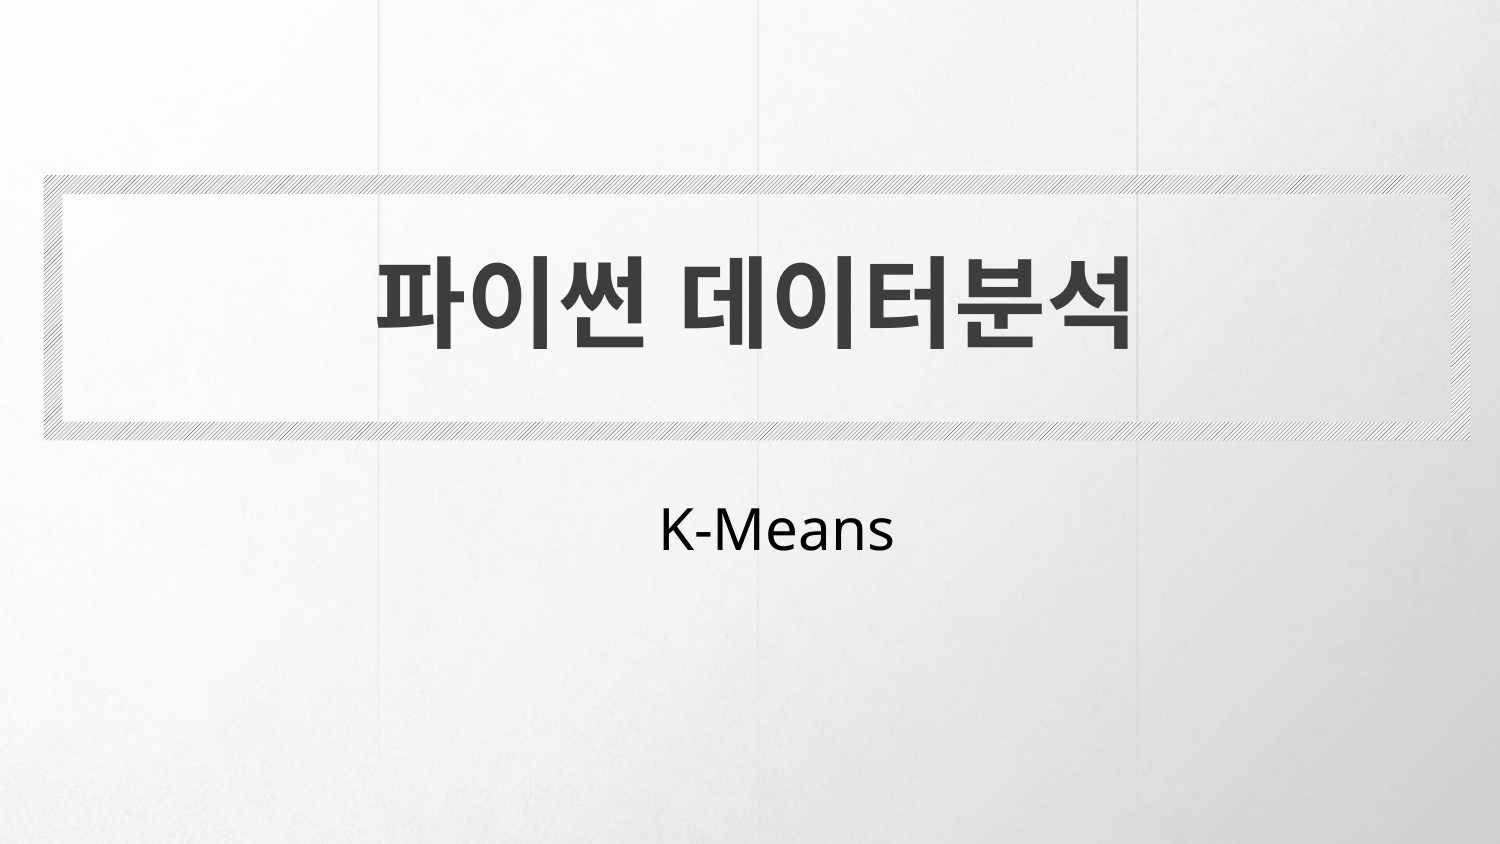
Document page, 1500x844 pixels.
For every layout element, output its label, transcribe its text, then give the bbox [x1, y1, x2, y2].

text_box K-Means [549, 492, 1005, 571]
text_box 파이썬 데이터분석 [253, 253, 1260, 362]
picture [0, 0, 1500, 844]
text_box [43, 174, 1471, 441]
